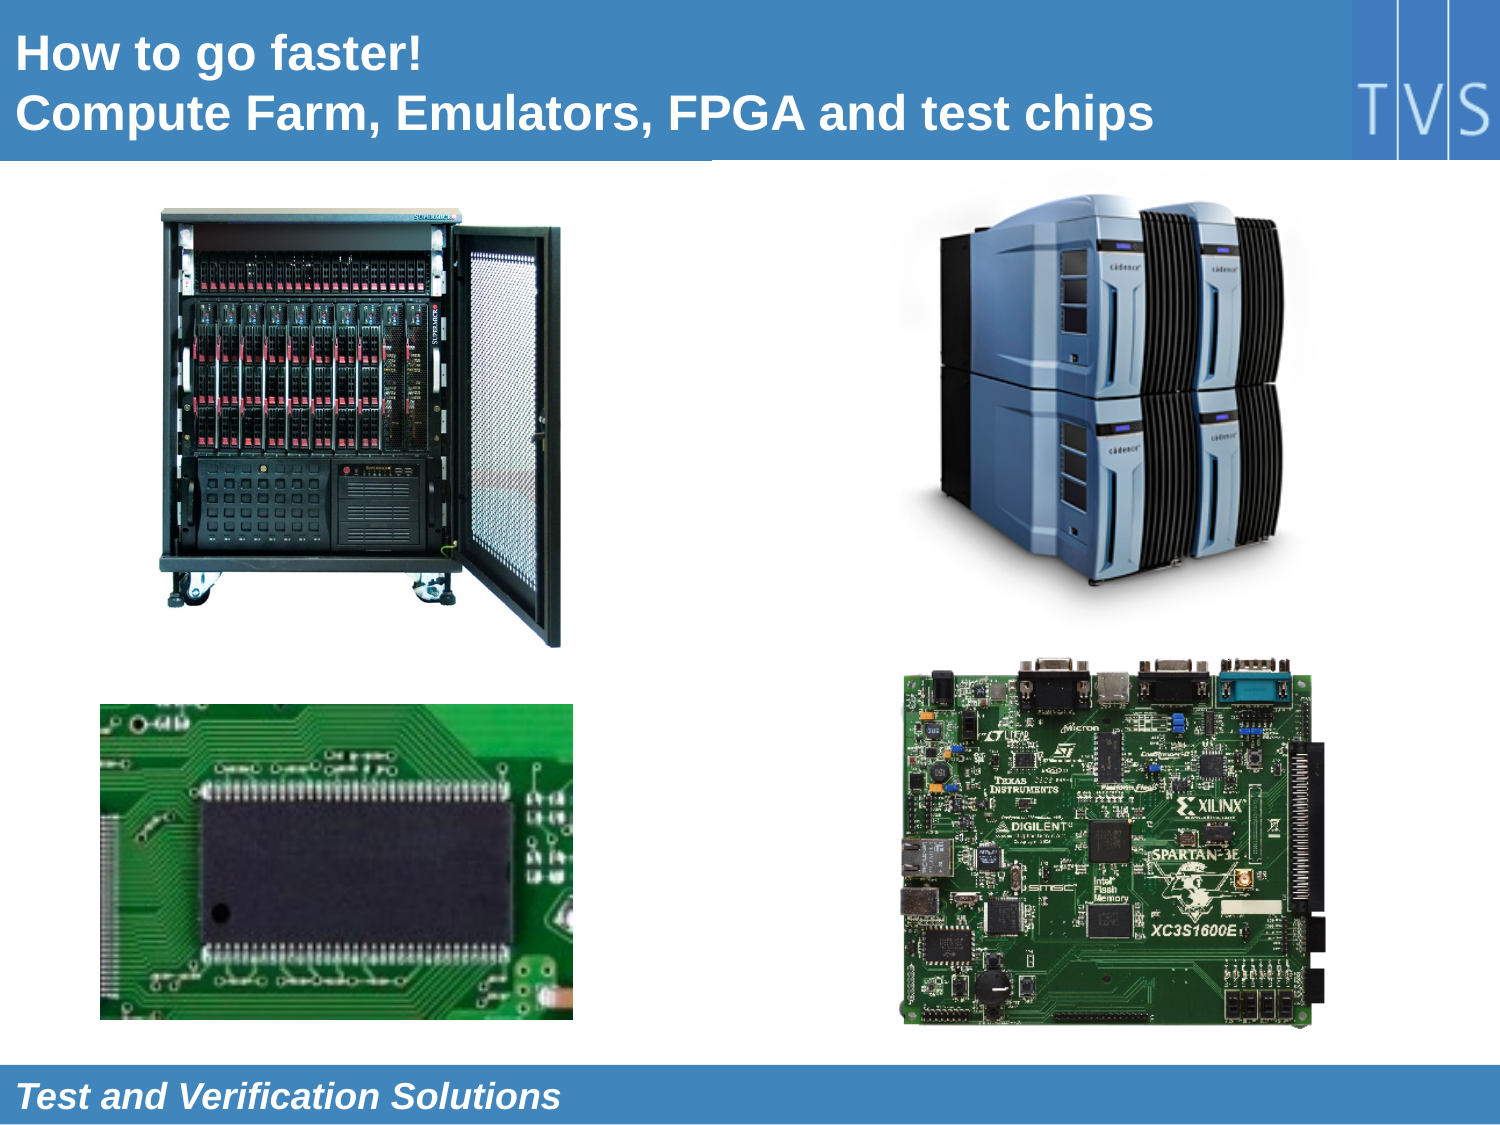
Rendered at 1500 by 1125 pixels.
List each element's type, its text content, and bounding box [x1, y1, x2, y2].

picture [712, 0, 1500, 634]
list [867, 644, 1350, 1045]
picture [159, 207, 562, 649]
title How to go faster! Compute Farm, Emulators, FPGA and test chips [0, 0, 1353, 162]
picture [100, 703, 574, 1020]
